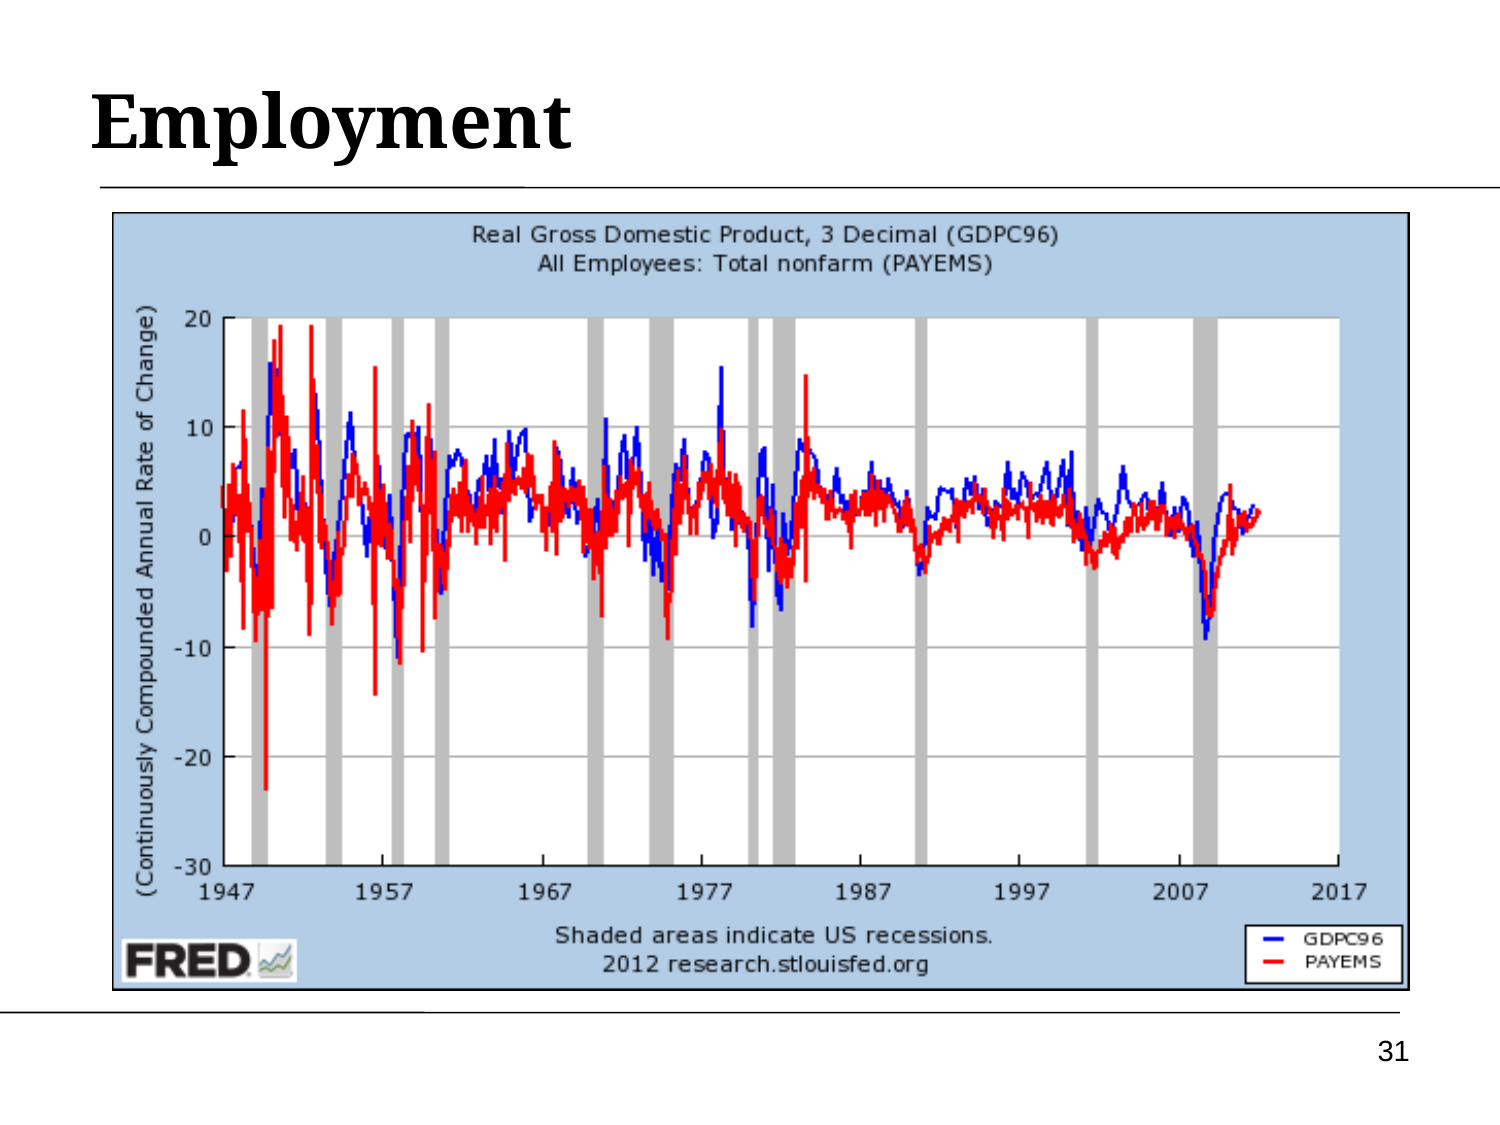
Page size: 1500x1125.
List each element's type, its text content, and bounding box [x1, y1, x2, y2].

title Employment [74, 49, 1426, 188]
slide_number 31 [1074, 1024, 1426, 1103]
picture [112, 212, 1410, 991]
